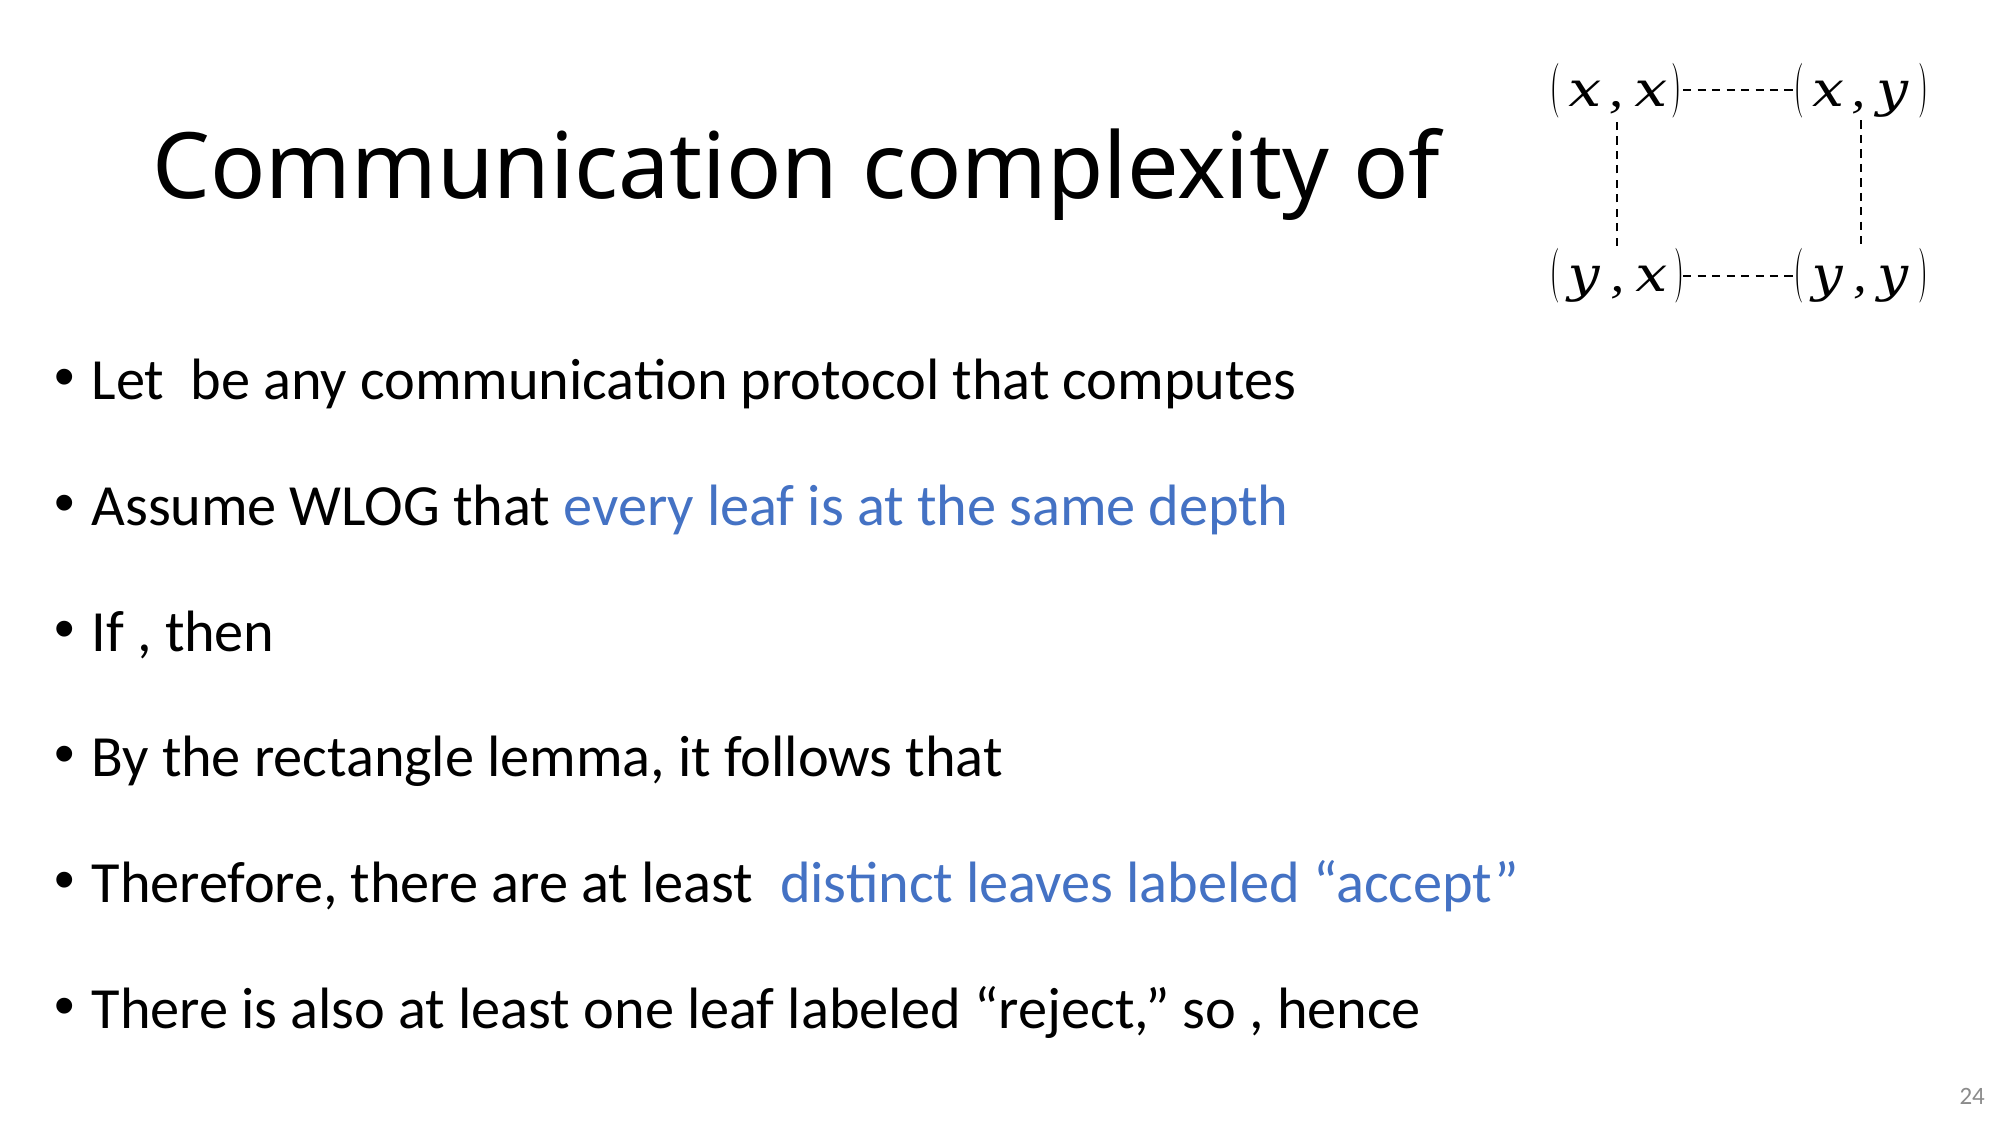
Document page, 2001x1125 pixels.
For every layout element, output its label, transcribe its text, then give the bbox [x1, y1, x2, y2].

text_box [1549, 59, 1928, 307]
slide_number 24 [1550, 1064, 2000, 1125]
